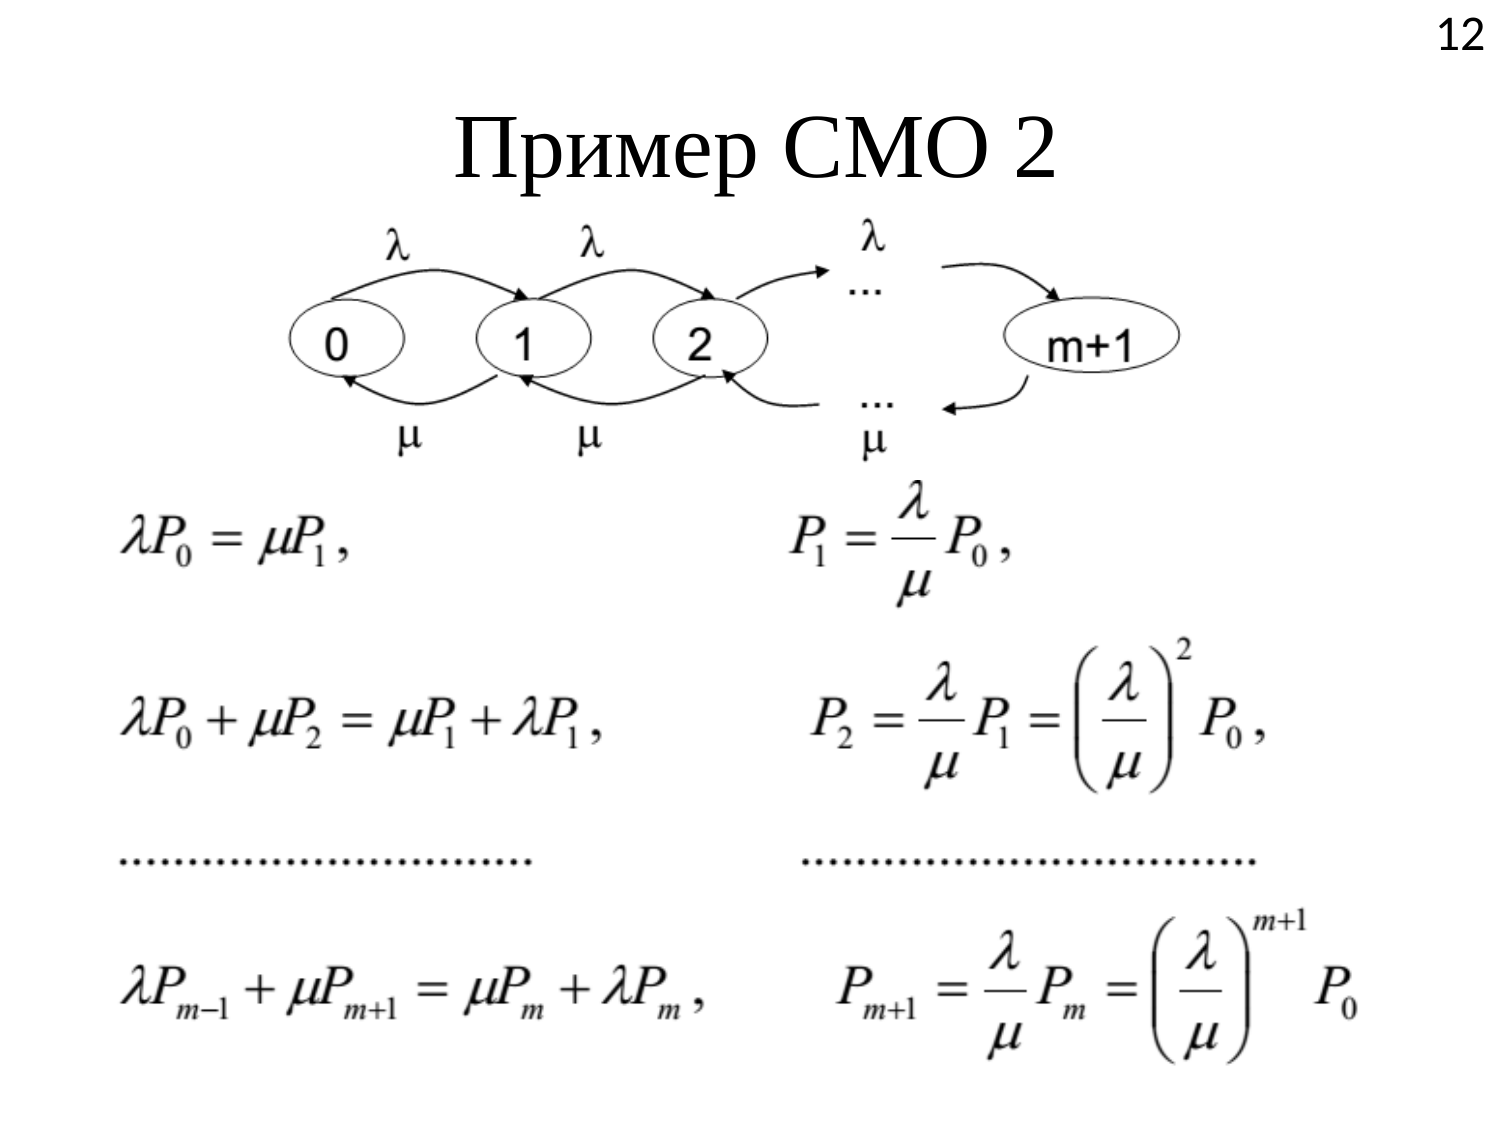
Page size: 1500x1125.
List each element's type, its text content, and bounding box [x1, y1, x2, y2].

text_box 12 [1149, 0, 1500, 60]
title Пример СМО 2 [81, 46, 1433, 235]
picture [81, 480, 1406, 1094]
picture [257, 210, 1205, 469]
